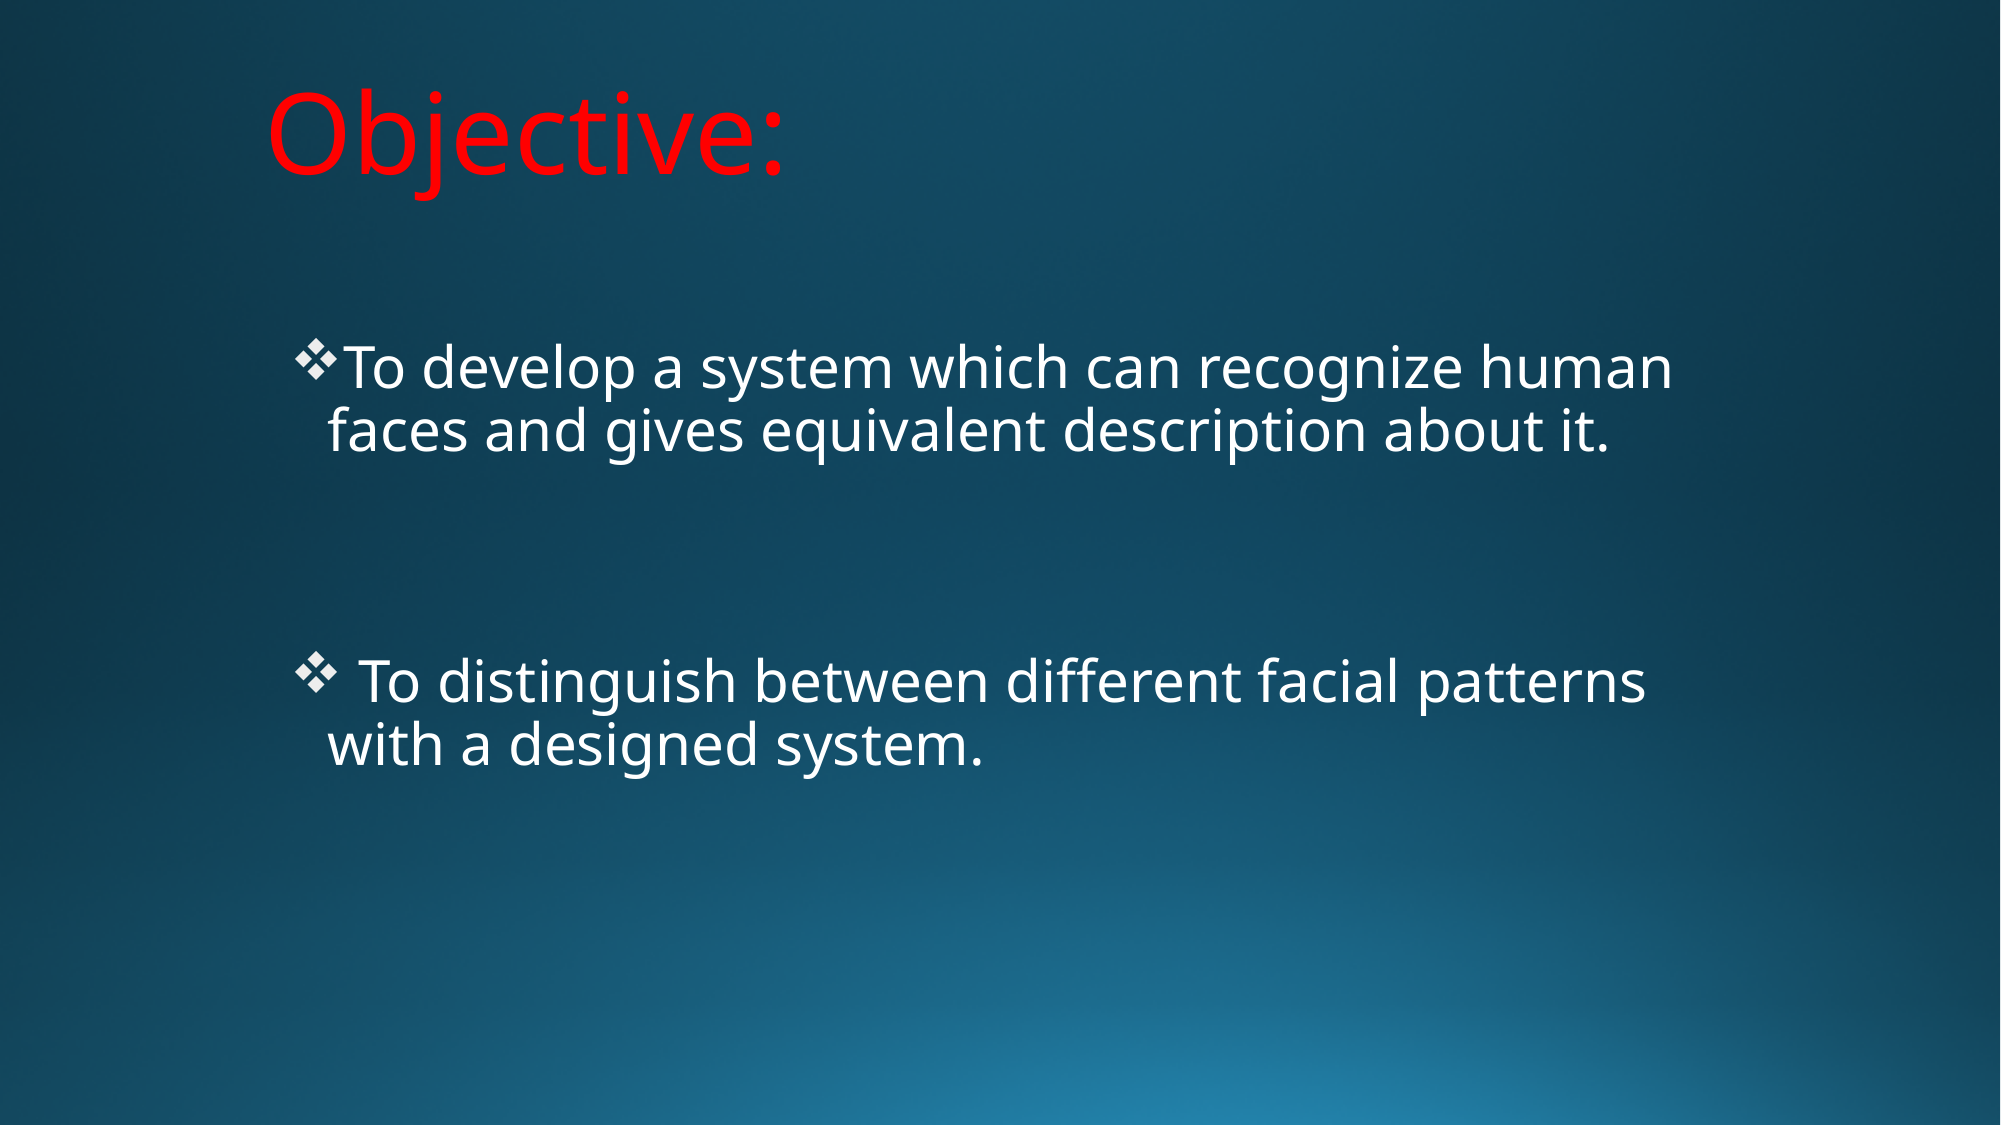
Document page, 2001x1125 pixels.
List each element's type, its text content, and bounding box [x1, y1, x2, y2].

picture [0, 0, 2001, 1125]
title Objective: [249, 50, 1750, 226]
list To develop a system which can recognize human faces and gives equivalent description about it. To distinguish between different facial patterns with a designed system. [275, 174, 1700, 1063]
